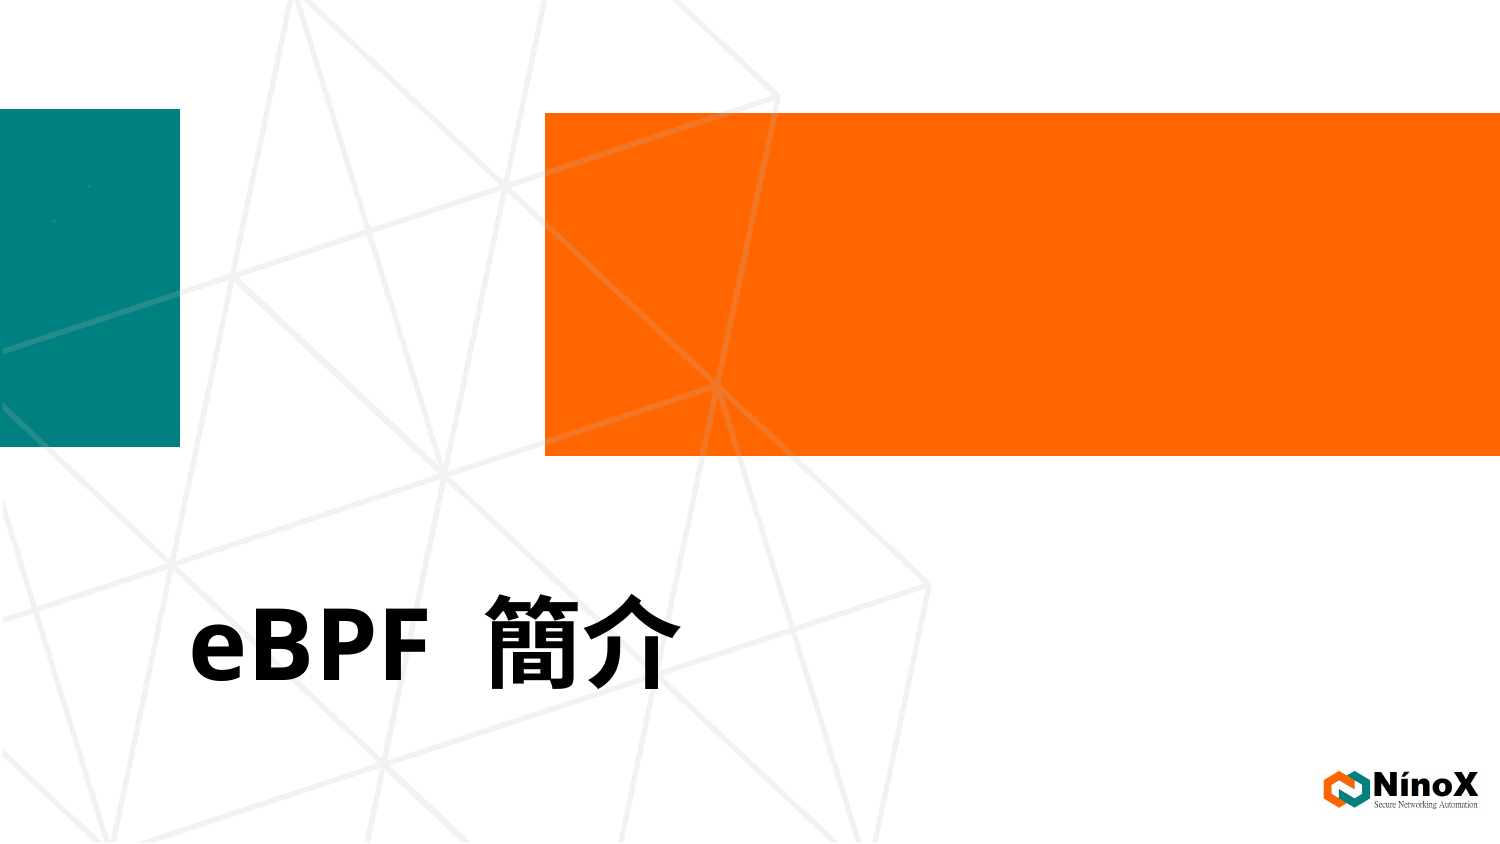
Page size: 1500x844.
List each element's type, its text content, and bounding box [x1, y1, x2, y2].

title eBPF 簡介 [189, 479, 1465, 700]
picture [0, 0, 1500, 844]
